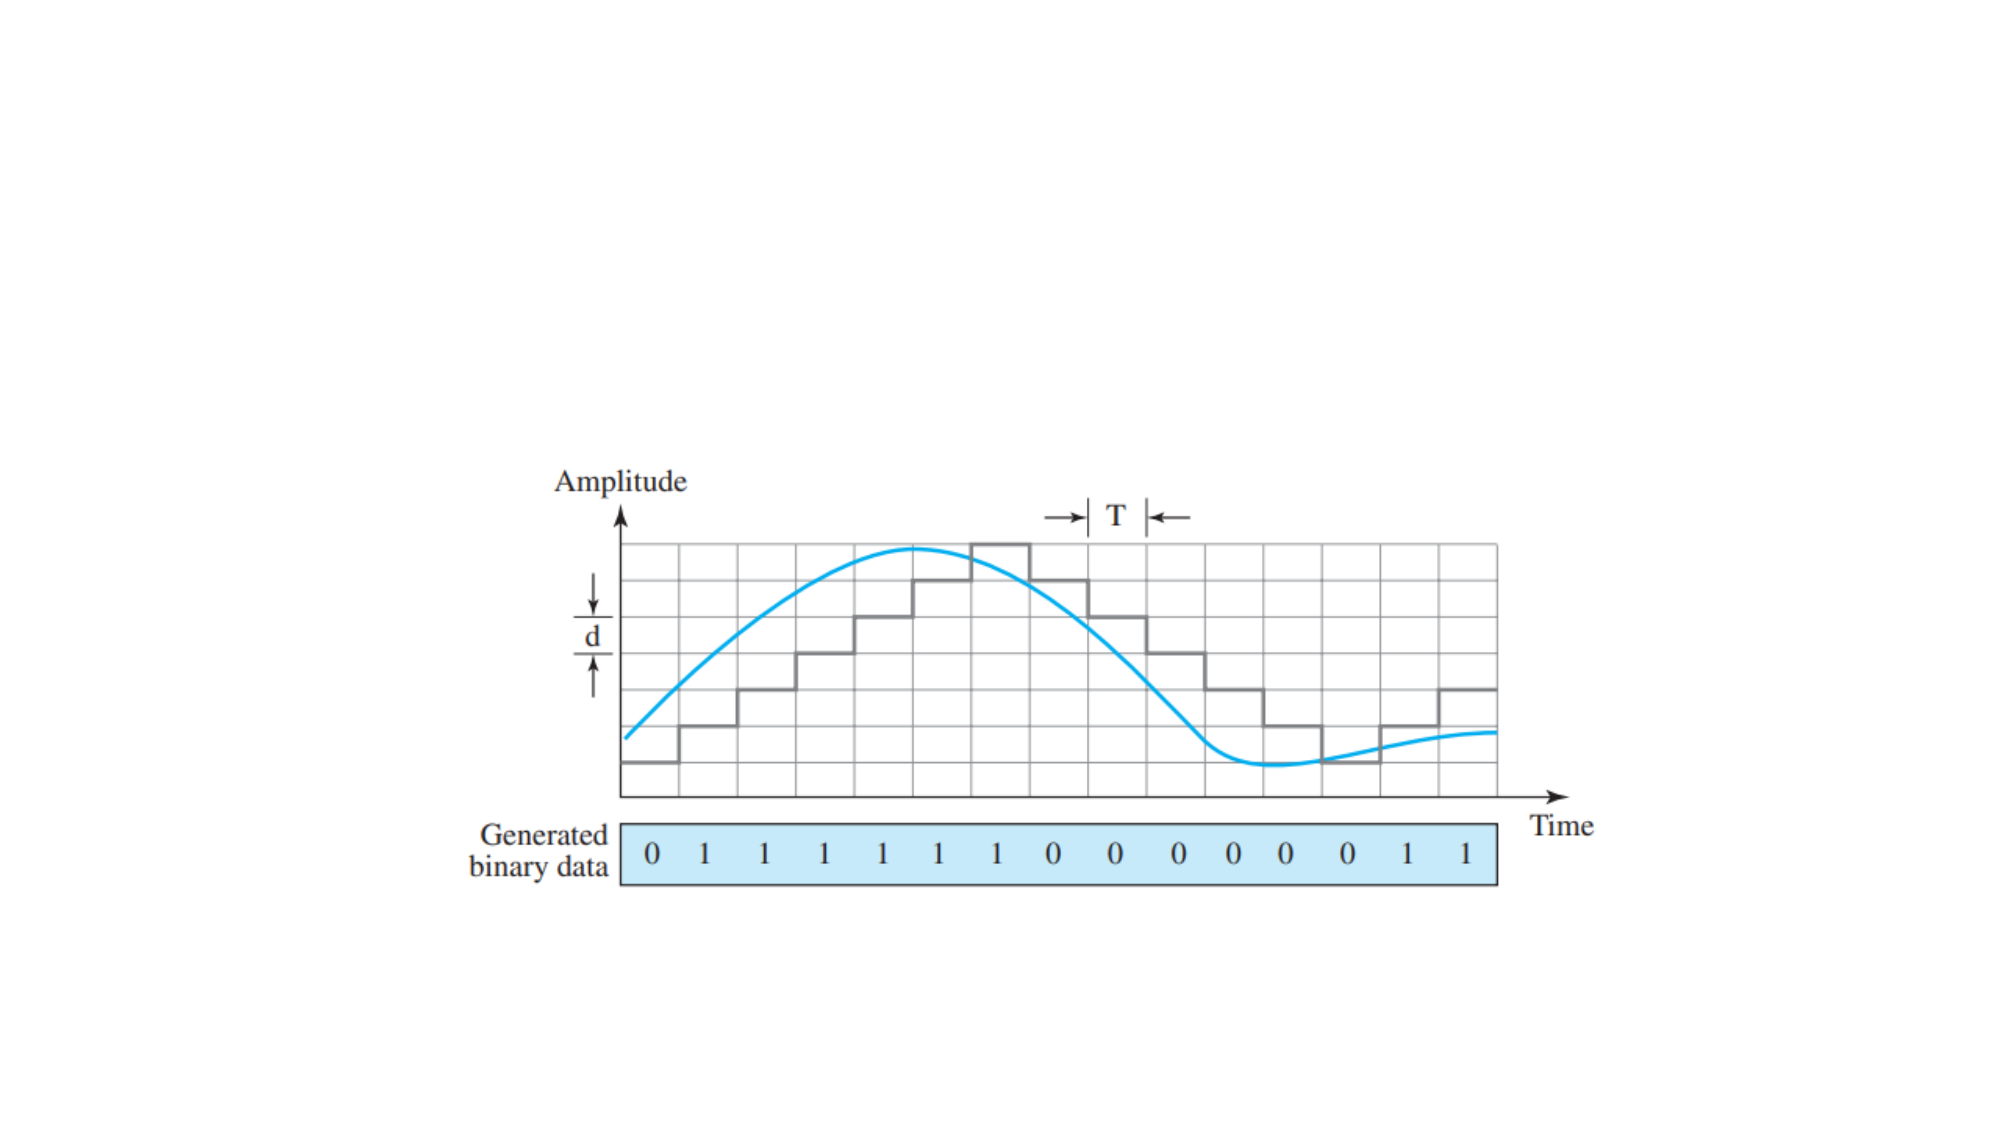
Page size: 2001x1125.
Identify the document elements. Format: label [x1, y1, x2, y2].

list [317, 410, 1683, 903]
